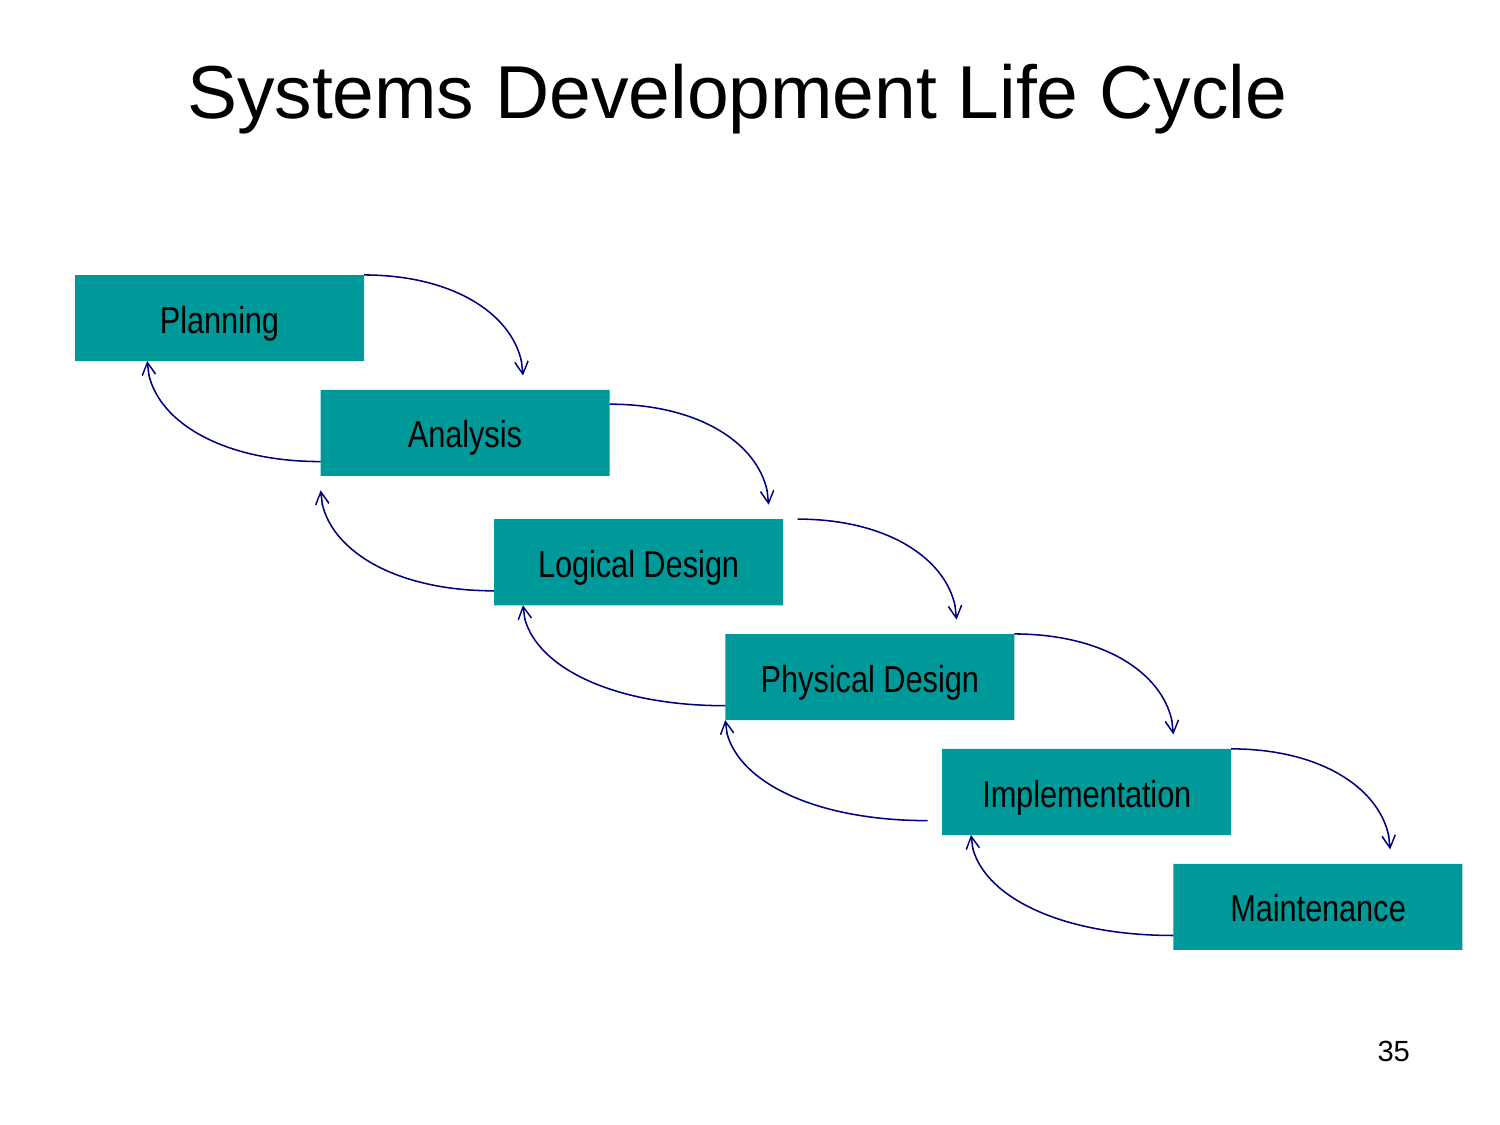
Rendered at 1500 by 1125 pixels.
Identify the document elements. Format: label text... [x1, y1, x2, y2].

text_box Systems Development Life Cycle [99, 39, 1375, 228]
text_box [74, 274, 1463, 951]
slide_number 35 [1074, 1024, 1426, 1103]
